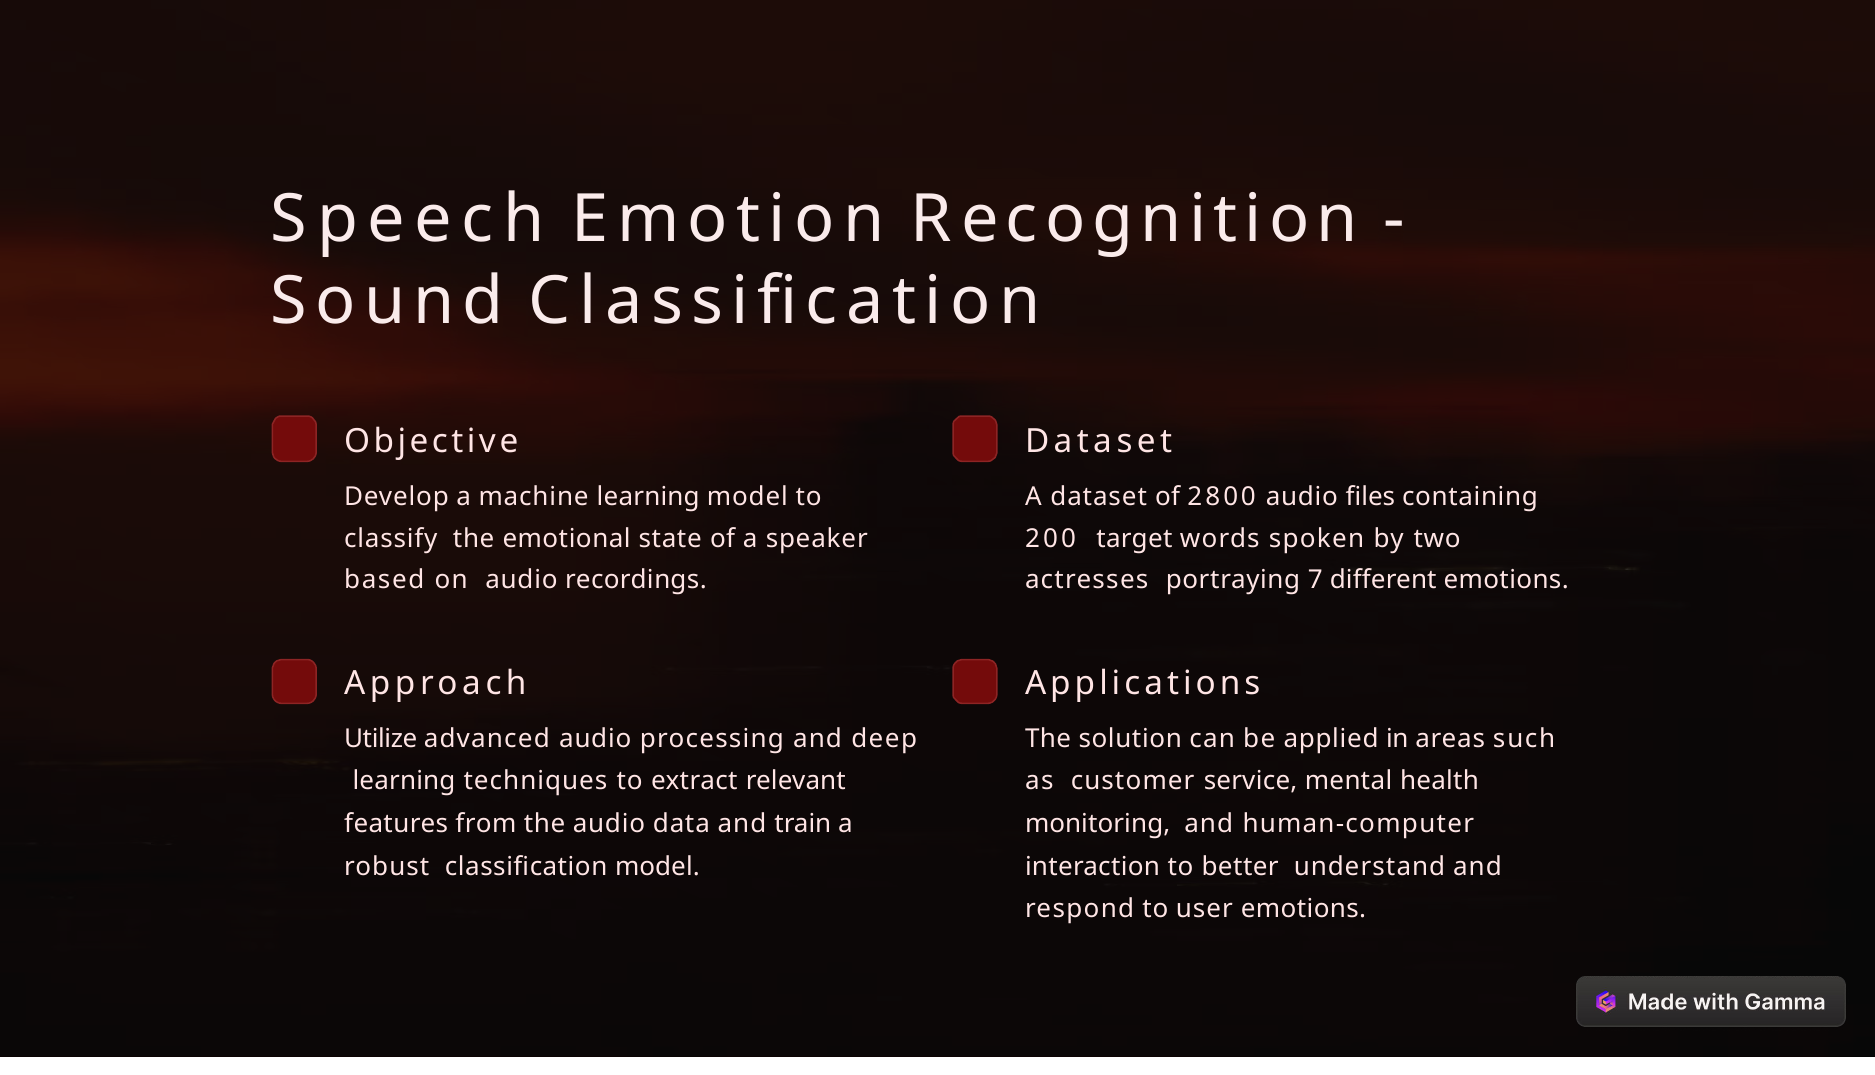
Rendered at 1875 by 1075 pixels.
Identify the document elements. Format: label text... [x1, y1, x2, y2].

text_box Dataset A dataset of 2800 audio files containing 200 target words spoken by two actresses portraying 7 different emotions. Applications The solution can be applied in areas such as customer service, mental health monitoring, and human-computer interaction to better understand and respond to user emotions. [1022, 417, 1582, 923]
title Speech Emotion Recognition - Sound Classification [268, 170, 1453, 352]
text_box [271, 658, 318, 705]
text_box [952, 414, 998, 463]
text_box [952, 658, 998, 705]
text_box Objective Develop a machine learning model to classify the emotional state of a speaker based on audio recordings. Approach Utilize advanced audio processing and deep learning techniques to extract relevant features from the audio data and train a robust classification model. [342, 417, 927, 881]
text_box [271, 414, 318, 463]
picture [1566, 966, 1855, 1036]
